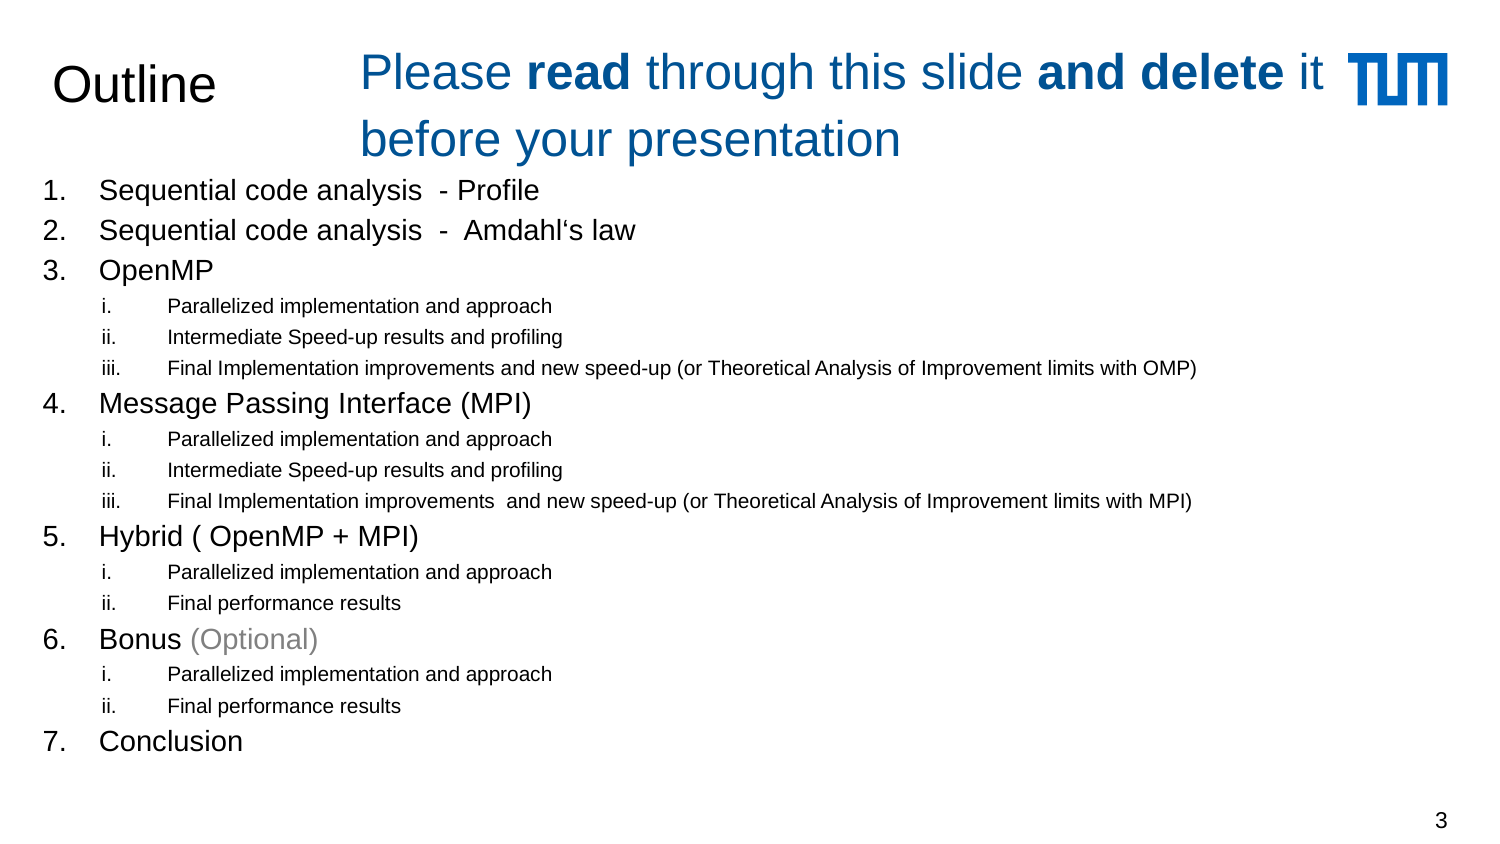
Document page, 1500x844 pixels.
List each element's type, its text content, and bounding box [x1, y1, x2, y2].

title Outline [1439, 45, 1449, 109]
title Outline [52, 45, 359, 109]
list Sequential code analysis - Profile Sequential code analysis - Amdahl‘s law OpenMP Parallelized implementation and approach Intermediate Speed-up results and profiling Final Implementation improvements and new speed-up (or Theoretical Analysis of Improvement limits with OMP) Message Passing Interface (MPI) Parallelized implementation and approach Intermediate Speed-up results and profiling Final Implementation improvements and new speed-up (or Theoretical Analysis of Improvement limits with MPI) Hybrid ( OpenMP + MPI) Parallelized implementation and approach Final performance results Bonus (Optional) Parallelized implementation and approach Final performance results Conclusion [42, 166, 1439, 837]
text_box Please read through this slide and delete it before your presentation [359, 32, 1439, 167]
slide_number 3 [1111, 796, 1448, 842]
